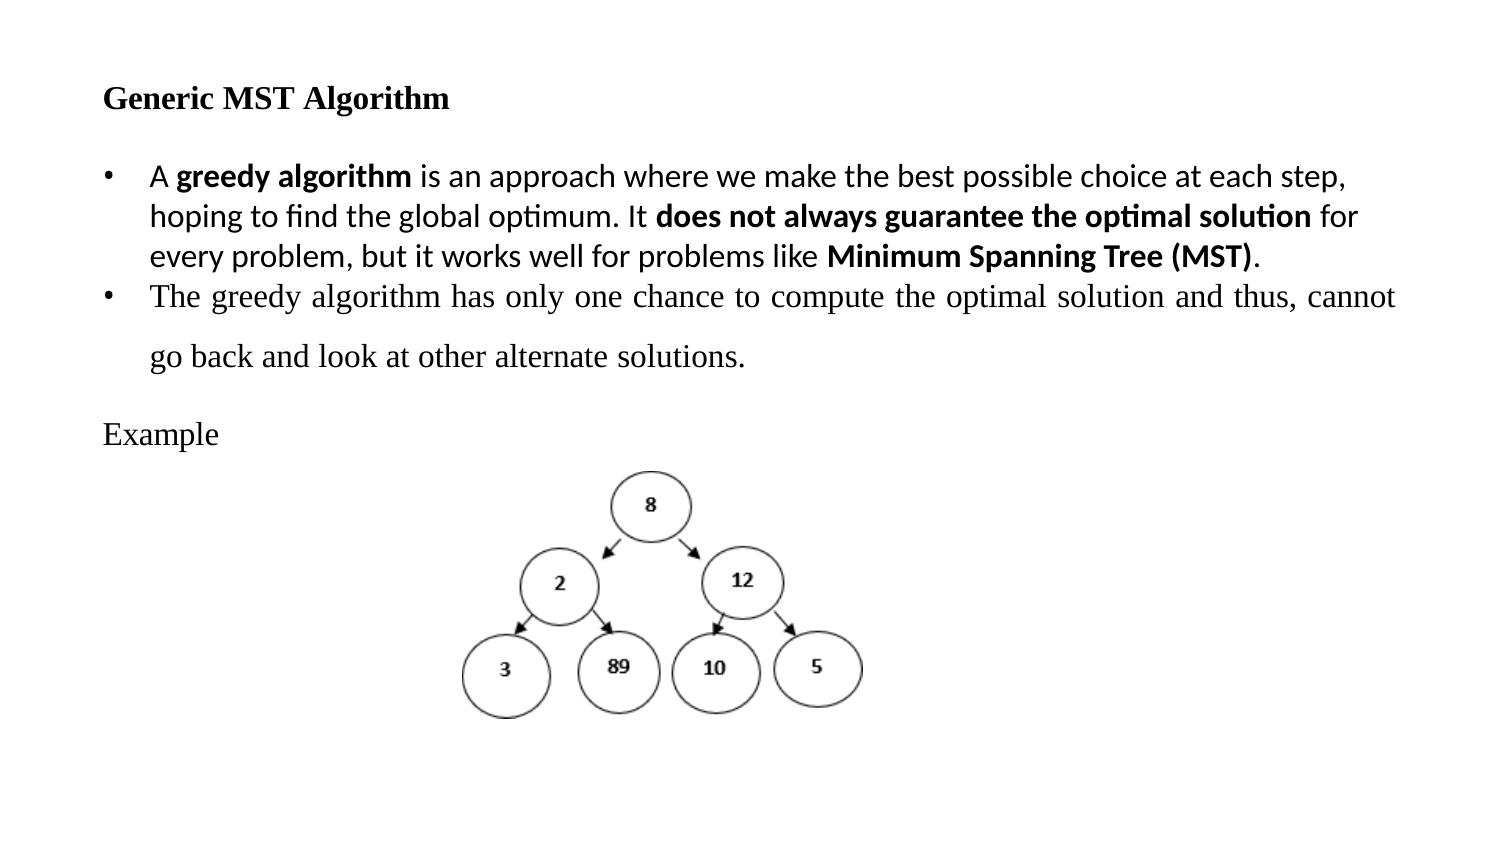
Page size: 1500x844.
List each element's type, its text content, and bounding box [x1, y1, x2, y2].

picture [462, 471, 863, 719]
text_box Generic MST Algorithm A greedy algorithm is an approach where we make the best possible choice at each step, hoping to find the global optimum. It does not always guarantee the optimal solution for every problem, but it works well for problems like Minimum Spanning Tree (MST). The greedy algorithm has only one chance to compute the optimal solution and thus, cannot go back and look at other alternate solutions. Example [100, 74, 1403, 453]
